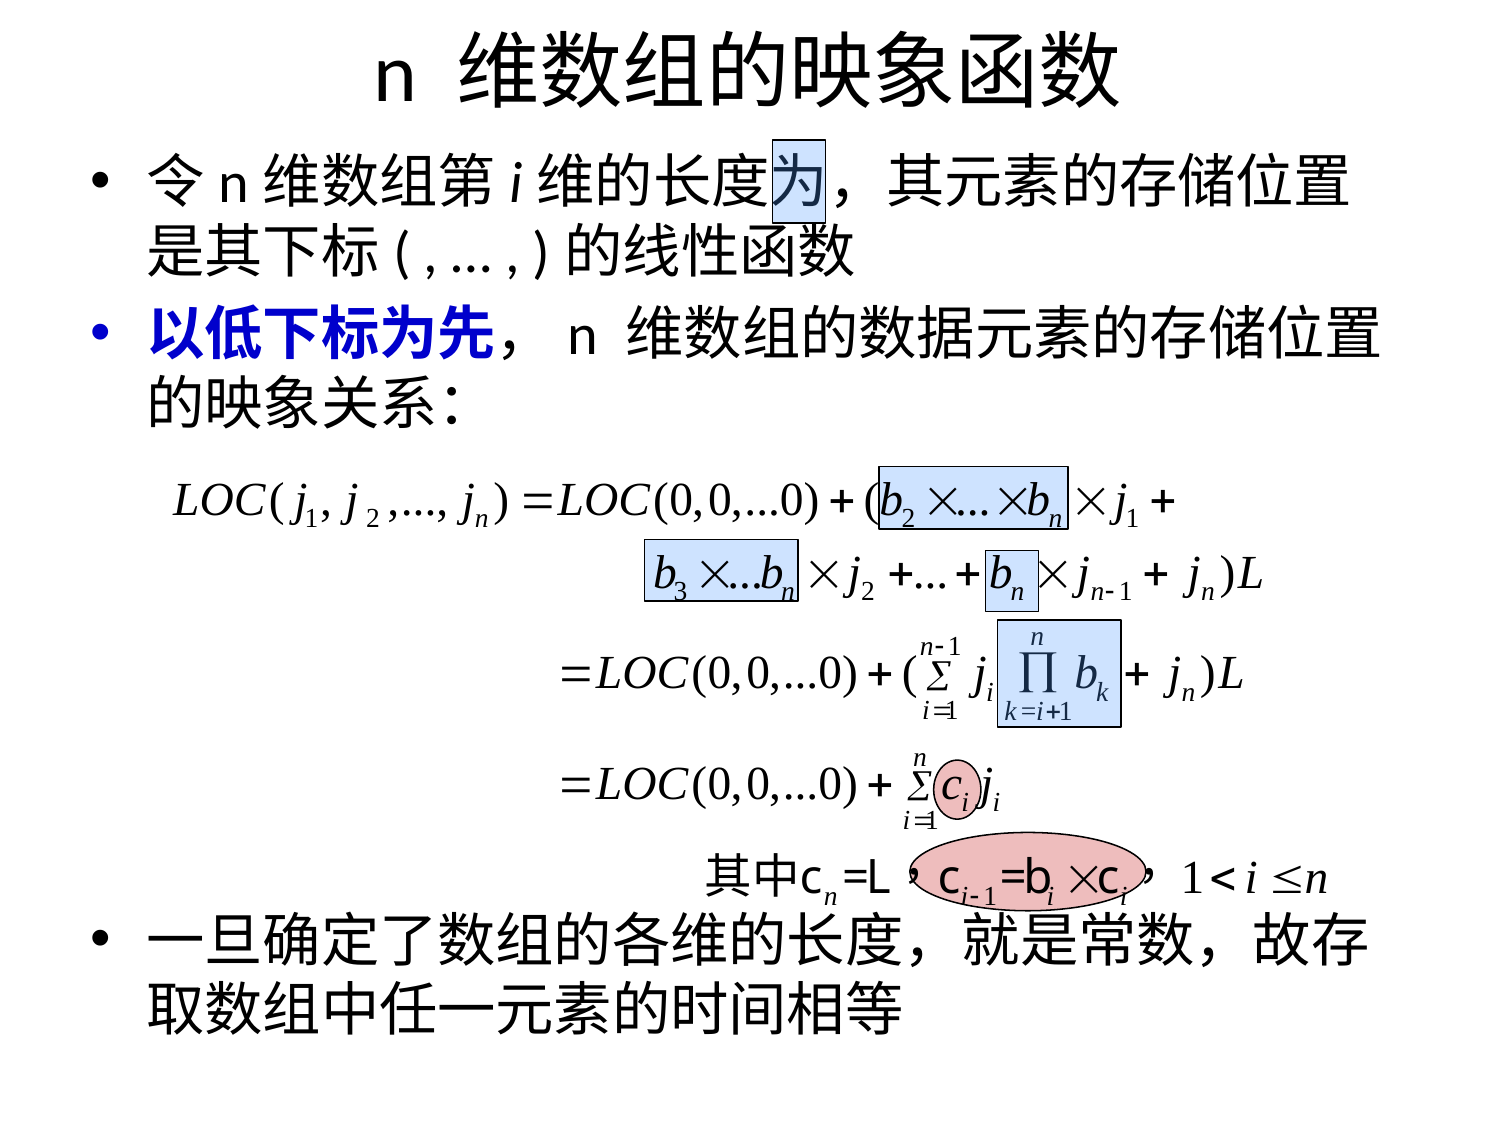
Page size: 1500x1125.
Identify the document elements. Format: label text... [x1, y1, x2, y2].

title n 维数组的映象函数 [73, 0, 1424, 138]
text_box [165, 471, 1336, 913]
text_box [878, 466, 1068, 470]
text_box [772, 140, 826, 223]
